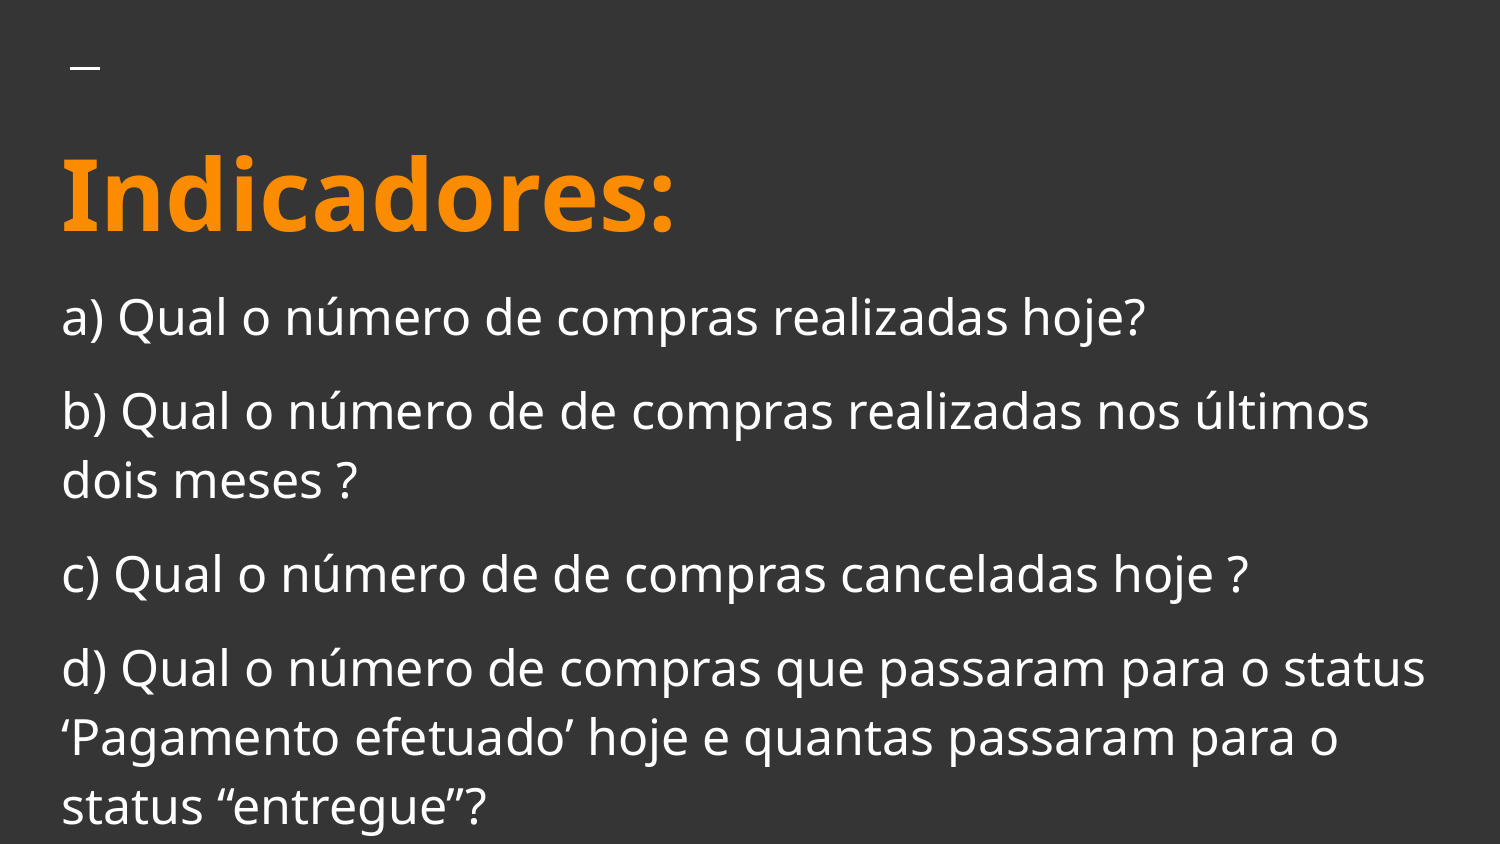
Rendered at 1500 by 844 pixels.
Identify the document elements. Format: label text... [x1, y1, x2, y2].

title Indicadores: a) Qual o número de compras realizadas hoje? b) Qual o número de de compras realizadas nos últimos dois meses ? c) Qual o número de de compras canceladas hoje ? d) Qual o número de compras que passaram para o status ‘Pagamento efetuado’ hoje e quantas passaram para o status “entregue”? e) Qual a média de compras por dia ? por mês ? por semestre ? f) Qual o número de compras por loja? por semestre ? [46, 116, 1461, 746]
